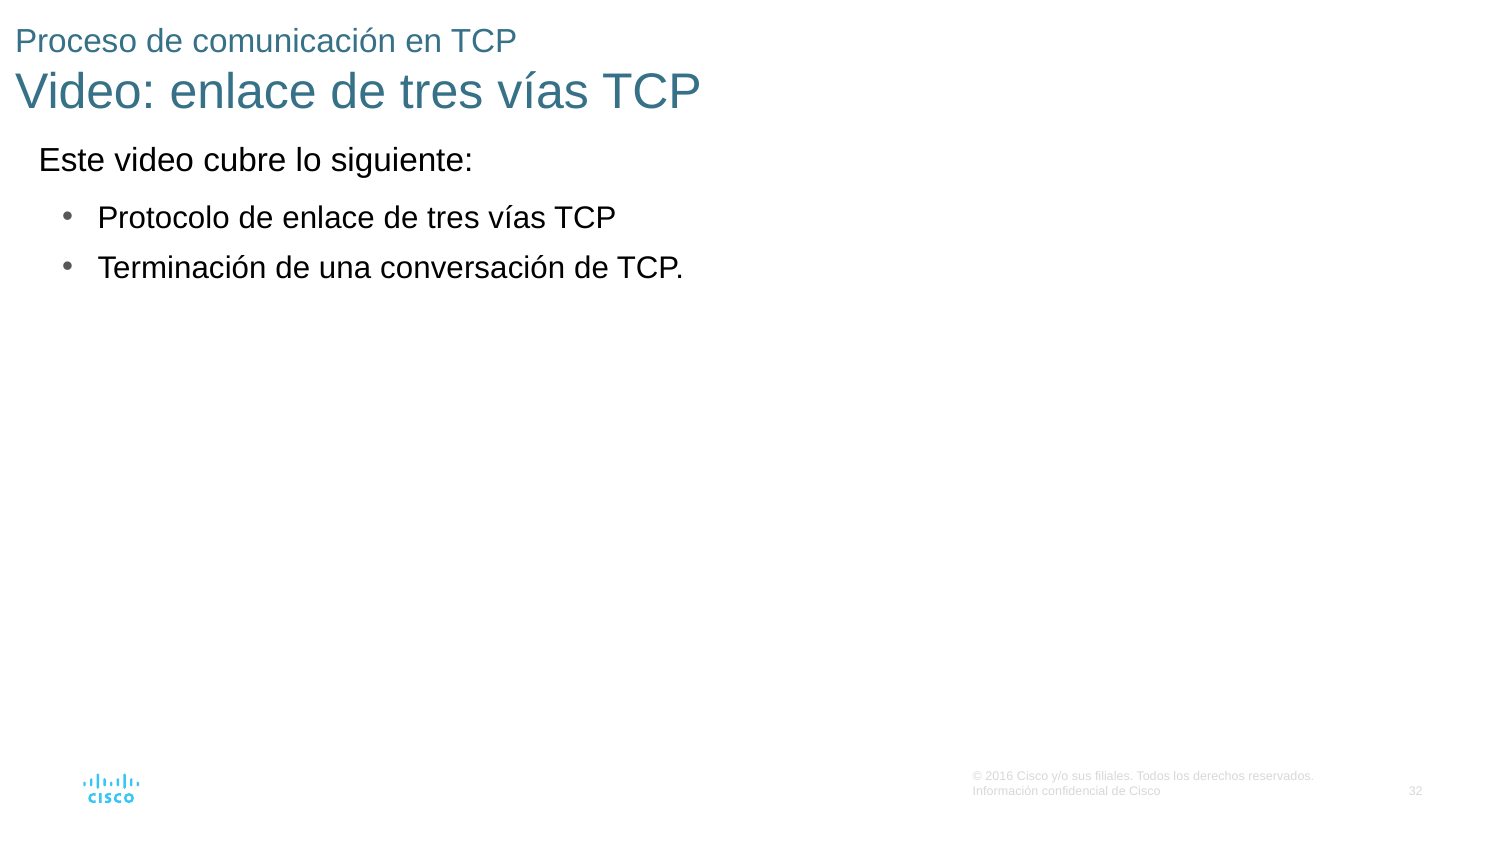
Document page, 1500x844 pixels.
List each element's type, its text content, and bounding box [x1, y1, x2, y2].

list Este video cubre lo siguiente: Protocolo de enlace de tres vías TCP Terminación de una conversación de TCP. [23, 131, 1476, 813]
title Proceso de comunicación en TCP Video: enlace de tres vías TCP [0, 6, 1500, 131]
